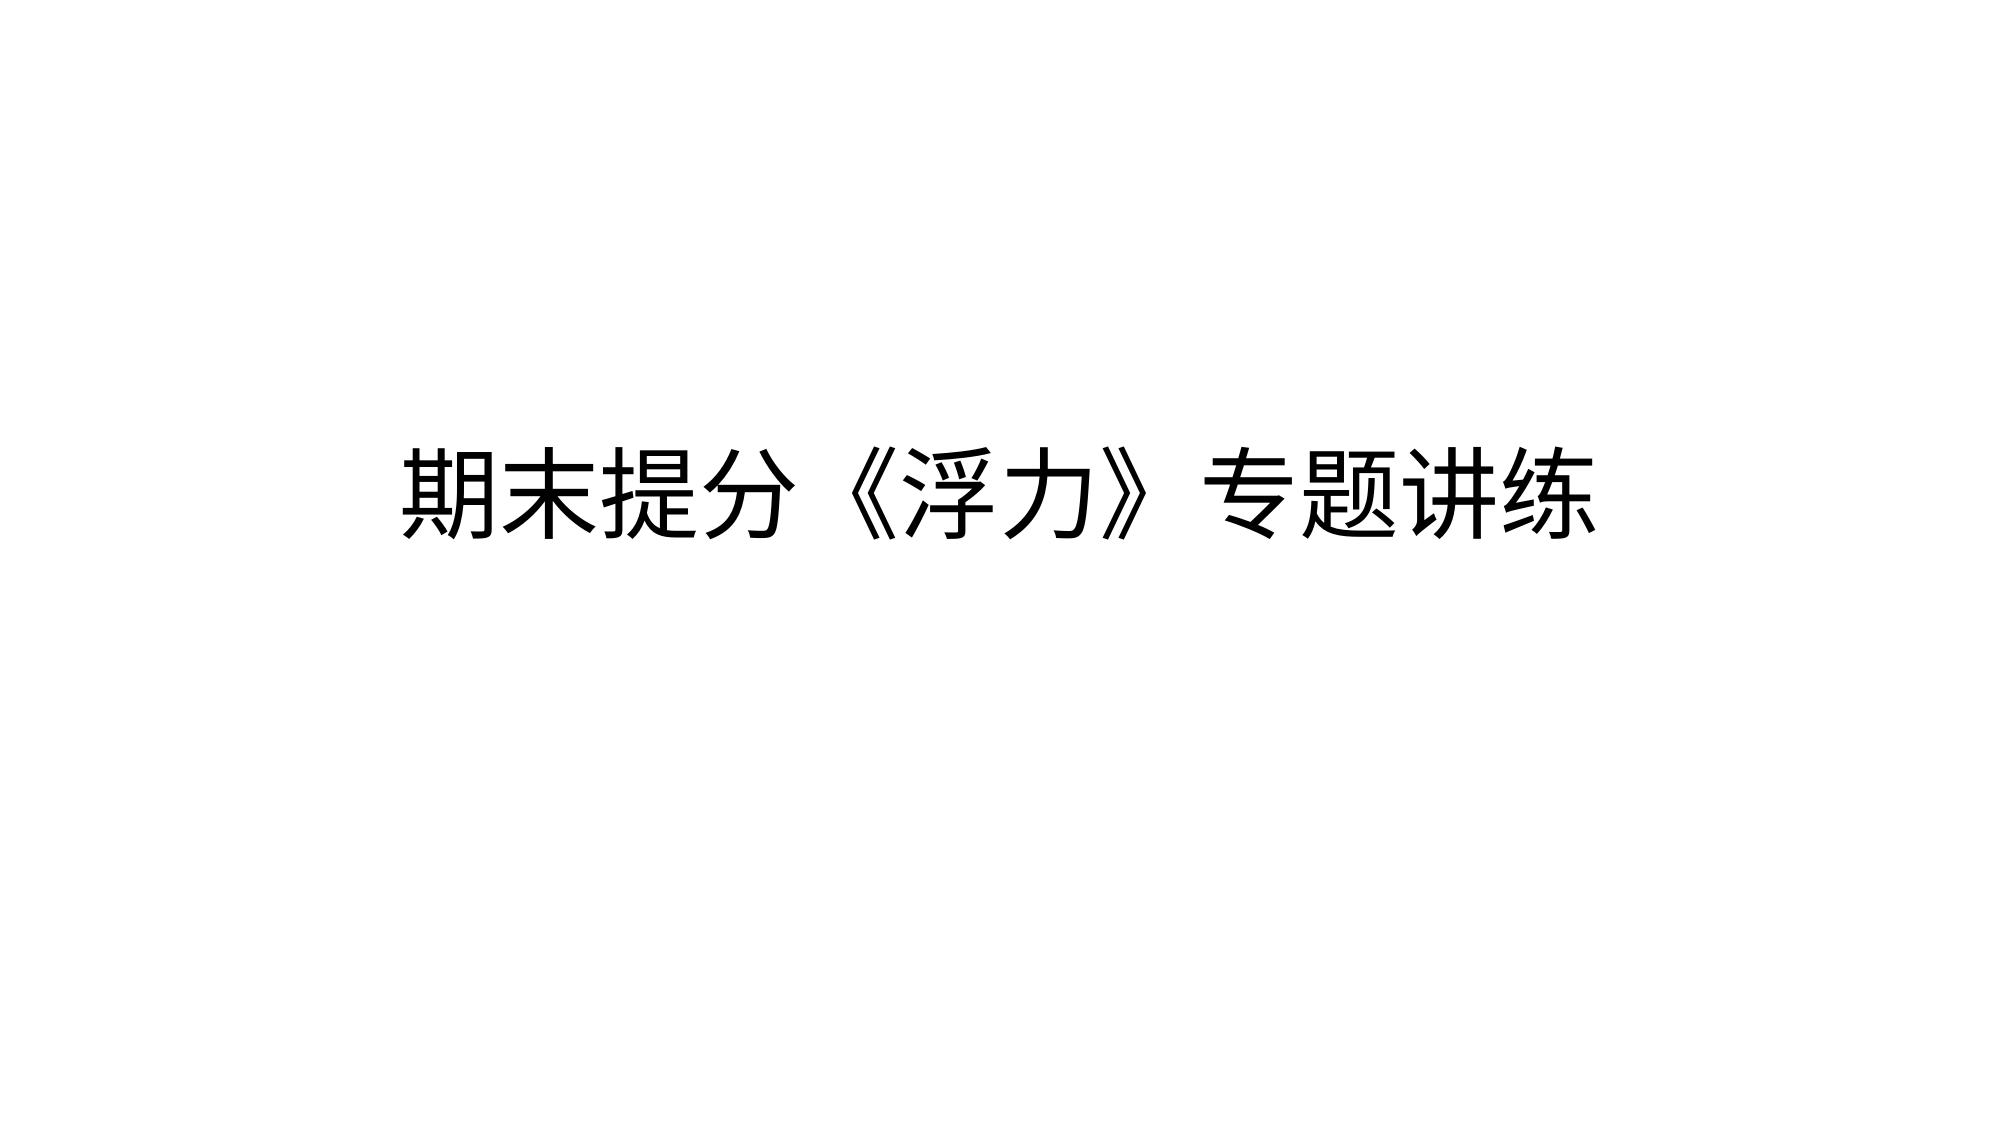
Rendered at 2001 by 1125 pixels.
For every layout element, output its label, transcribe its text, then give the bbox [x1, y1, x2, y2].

title 期末提分《浮力》专题讲练 [249, 169, 1750, 561]
